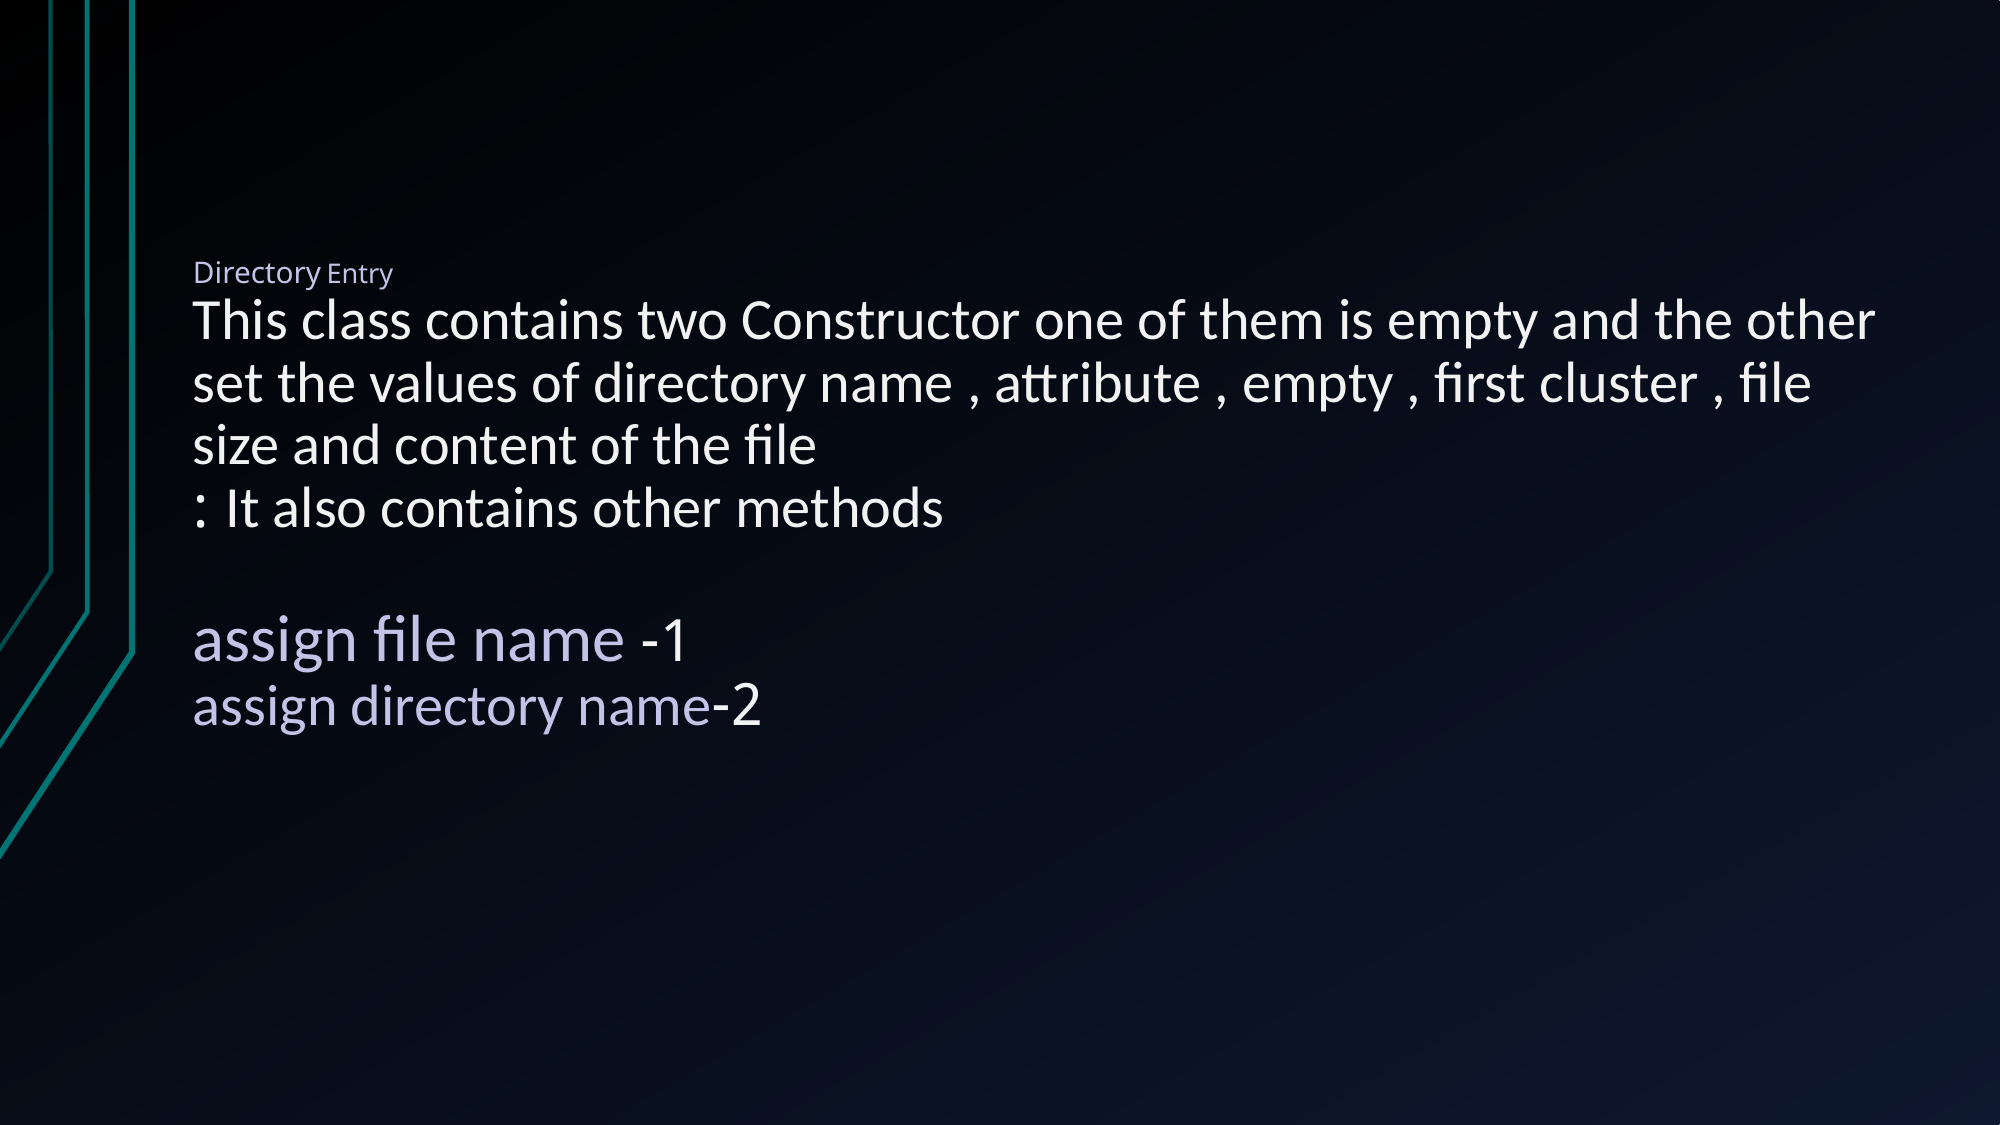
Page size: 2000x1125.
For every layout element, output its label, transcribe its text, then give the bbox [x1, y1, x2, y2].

list This class contains two Constructor one of them is empty and the other set the values of directory name , attribute , empty , first cluster , file size and content of the file It also contains other methods : 1- assign file name 2-assign directory name [172, 279, 1900, 1012]
title Directory Entry [172, 149, 1873, 279]
